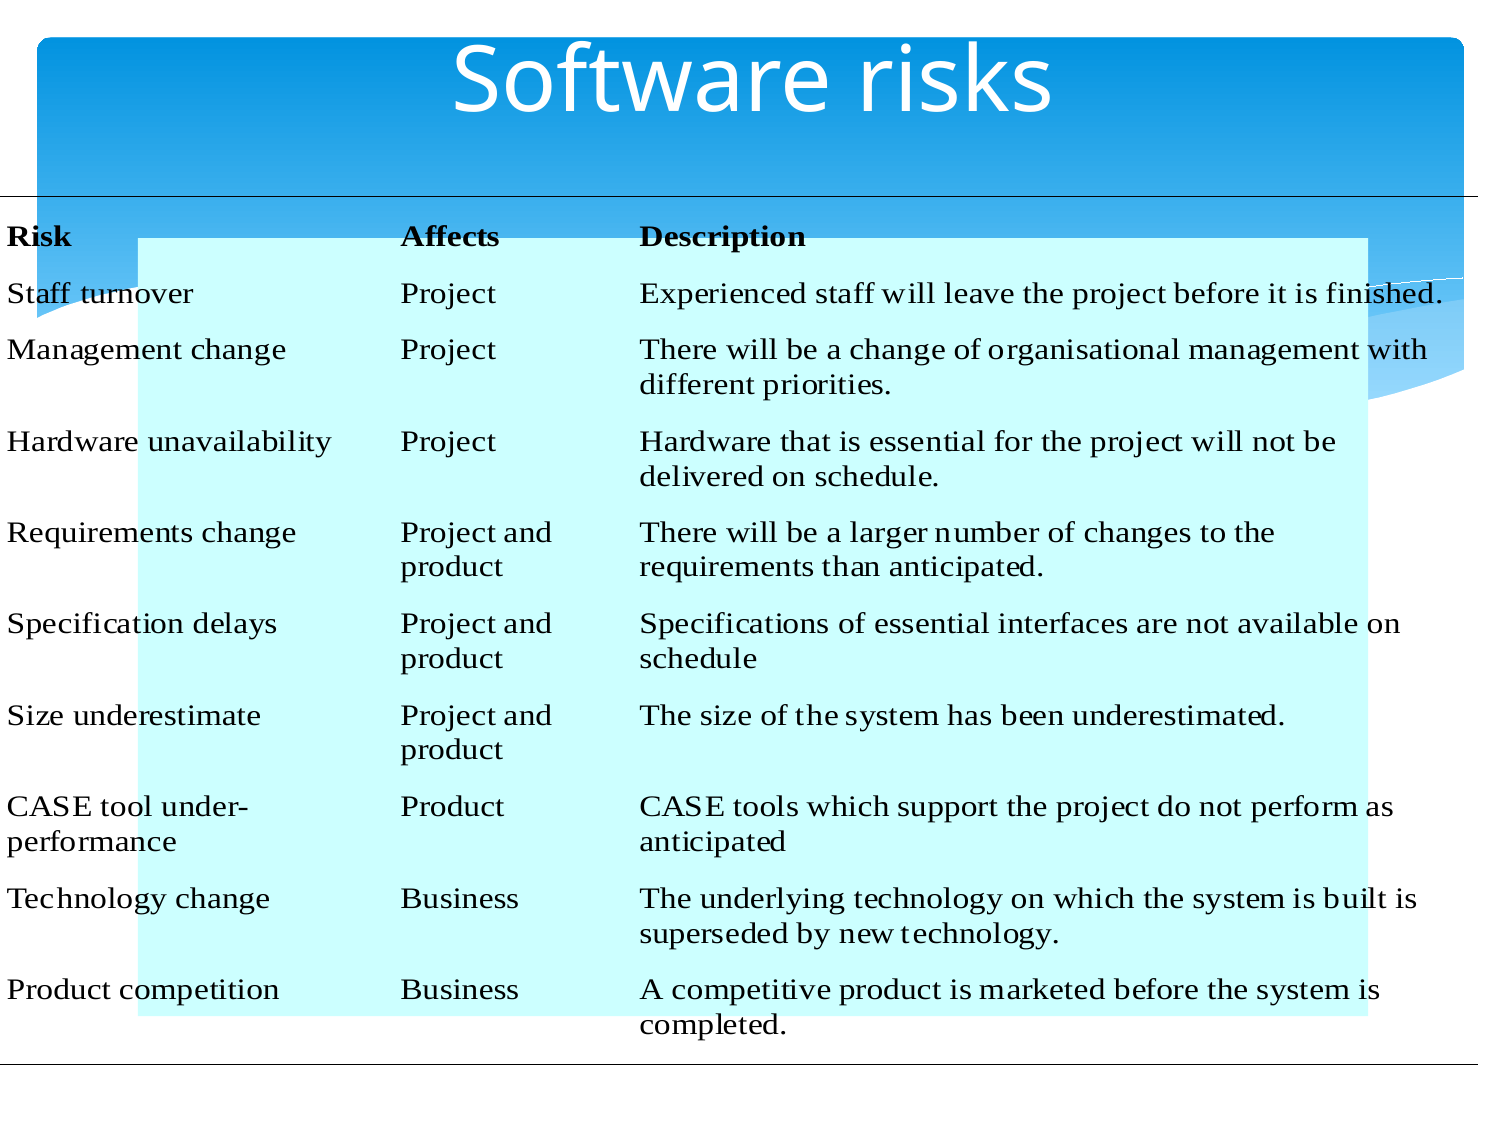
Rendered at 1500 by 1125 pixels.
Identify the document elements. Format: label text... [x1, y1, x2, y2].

title Software risks [78, 0, 1429, 149]
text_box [0, 195, 1500, 1107]
